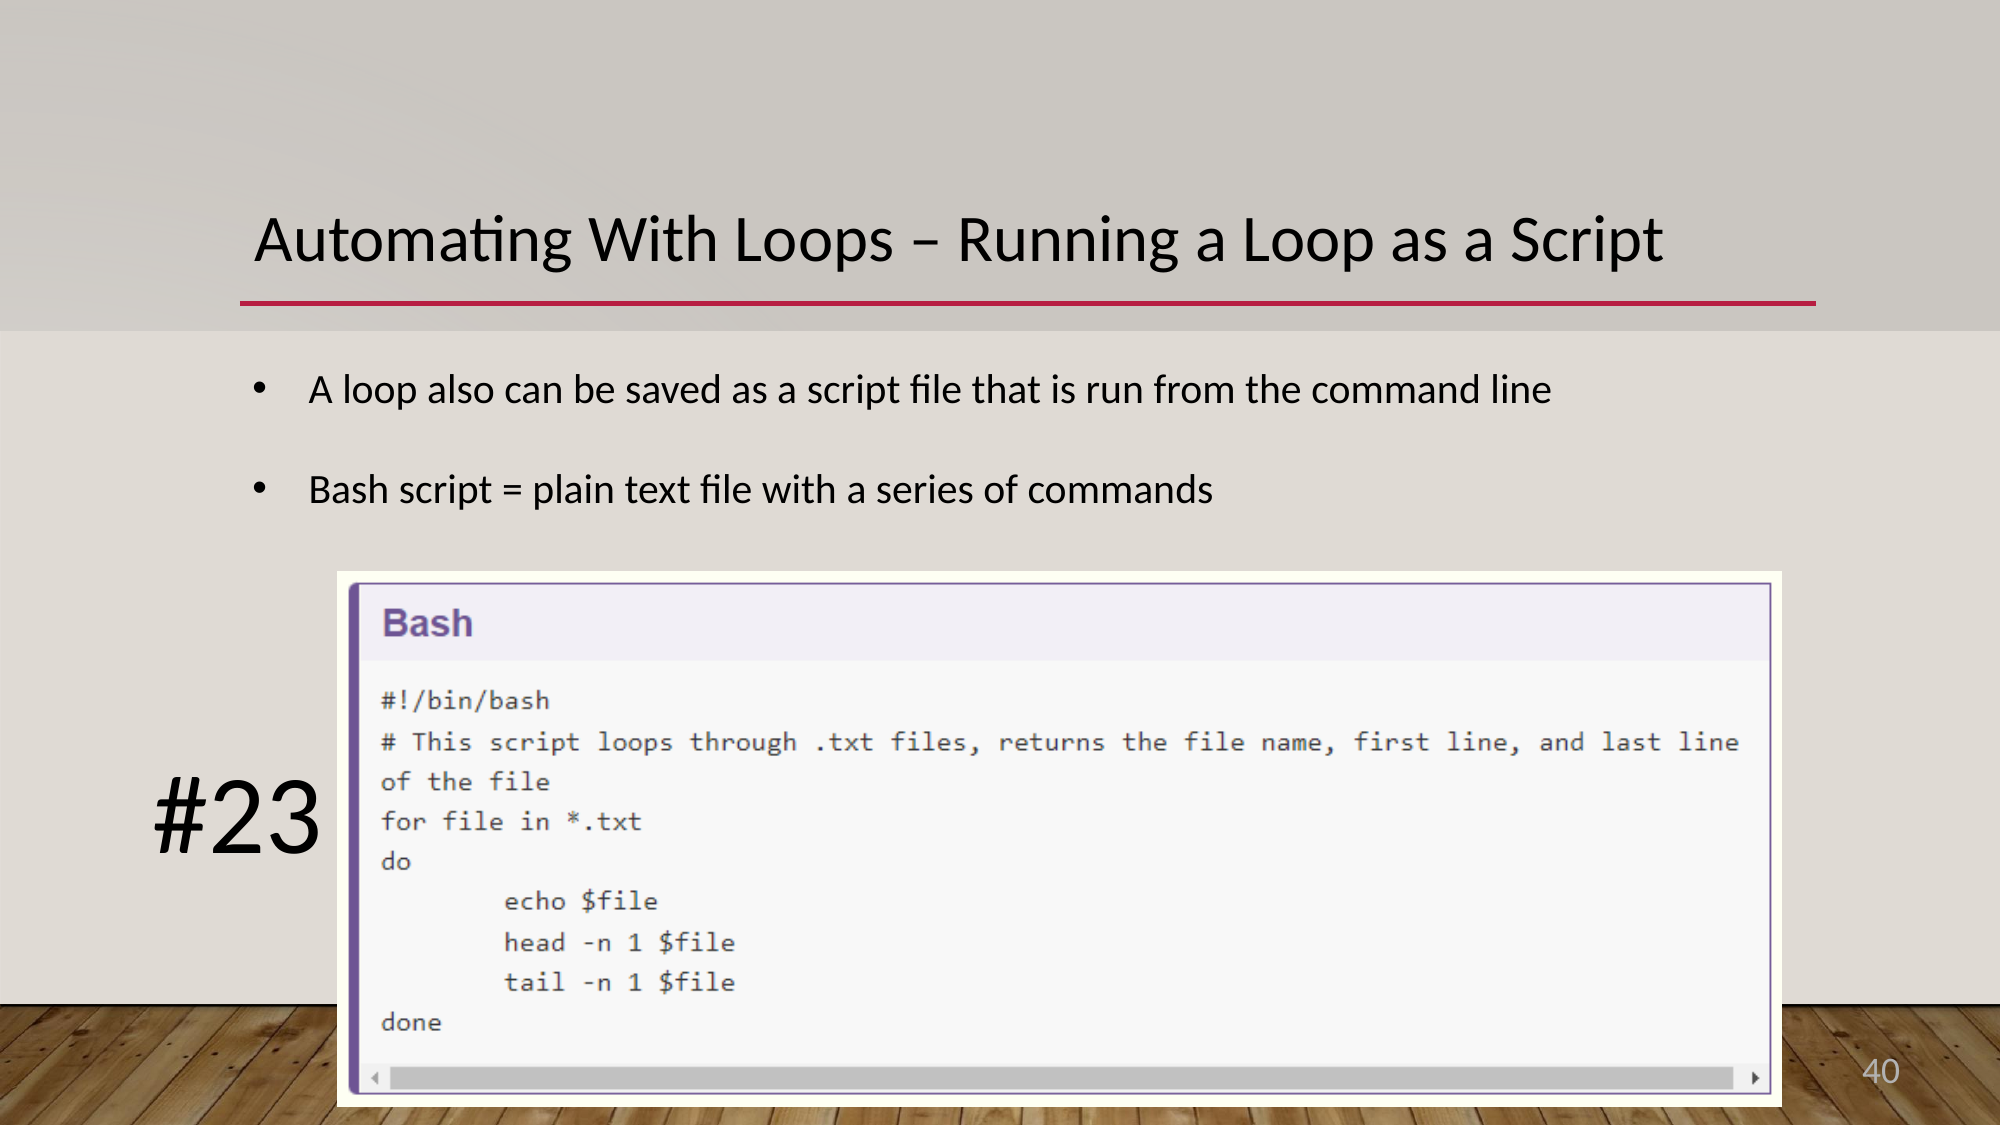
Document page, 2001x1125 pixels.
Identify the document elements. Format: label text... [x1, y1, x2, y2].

text_box A loop also can be saved as a script file that is run from the command line Bash script = plain text file with a series of commands [237, 354, 1761, 520]
picture [0, 0, 2000, 1125]
slide_number 40 [1785, 1046, 1900, 1103]
text_box #23 [132, 733, 332, 884]
text_box Automating With Loops – Running a Loop as a Script [239, 187, 1900, 283]
